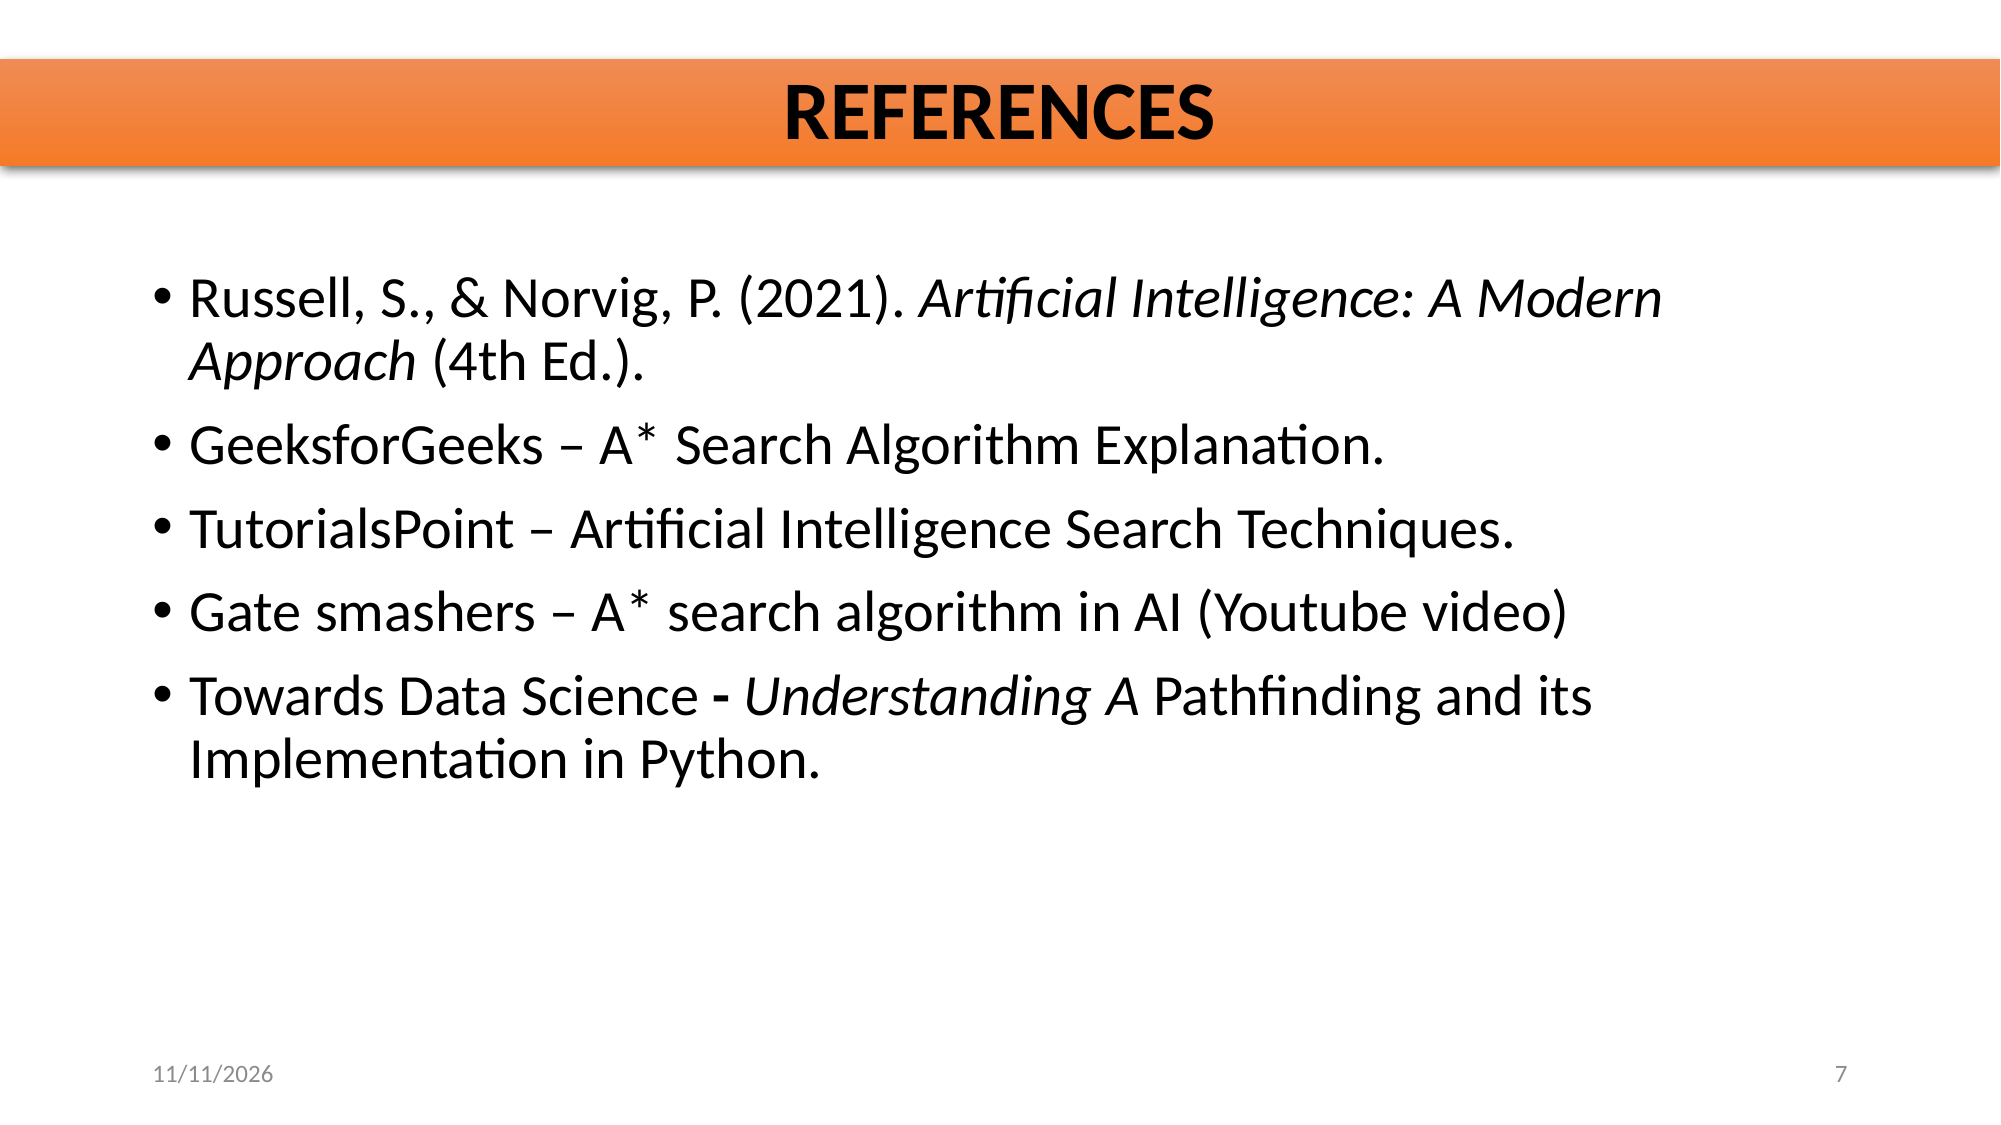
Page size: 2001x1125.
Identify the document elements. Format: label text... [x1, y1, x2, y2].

title REFERENCES [0, 59, 2000, 166]
list Russell, S., & Norvig, P. (2021). Artificial Intelligence: A Modern Approach (4th Ed.). GeeksforGeeks – A* Search Algorithm Explanation. TutorialsPoint – Artificial Intelligence Search Techniques. Gate smashers – A* search algorithm in AI (Youtube video) Towards Data Science - Understanding A Pathfinding and its Implementation in Python. [137, 259, 1863, 1066]
slide_number 7 [1412, 1042, 1863, 1103]
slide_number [137, 1042, 588, 1103]
